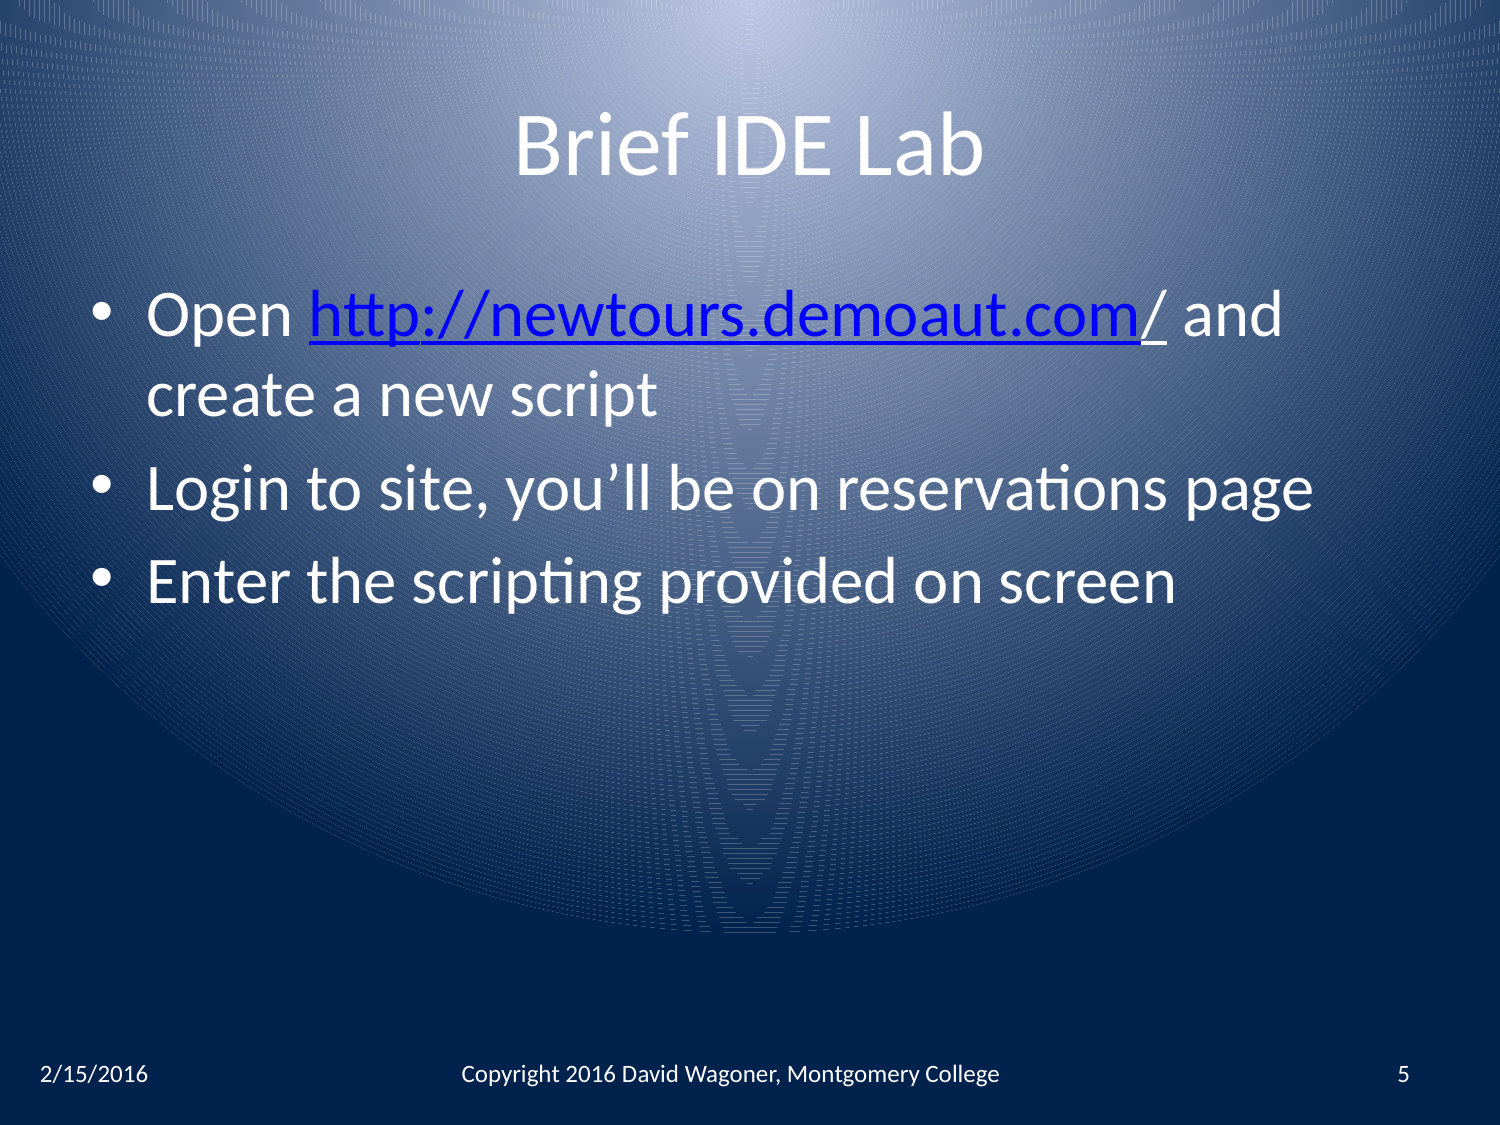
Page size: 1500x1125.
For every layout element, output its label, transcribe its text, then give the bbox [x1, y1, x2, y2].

title Brief IDE Lab [75, 45, 1425, 233]
list Open http://newtours.demoaut.com/ and create a new script Login to site, you’ll be on reservations page Enter the scripting provided on screen [75, 262, 1425, 1005]
slide_number 5 [1337, 1042, 1425, 1103]
footer Copyright 2016 David Wagoner, Montgomery College [300, 1042, 1163, 1103]
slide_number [24, 1042, 250, 1103]
